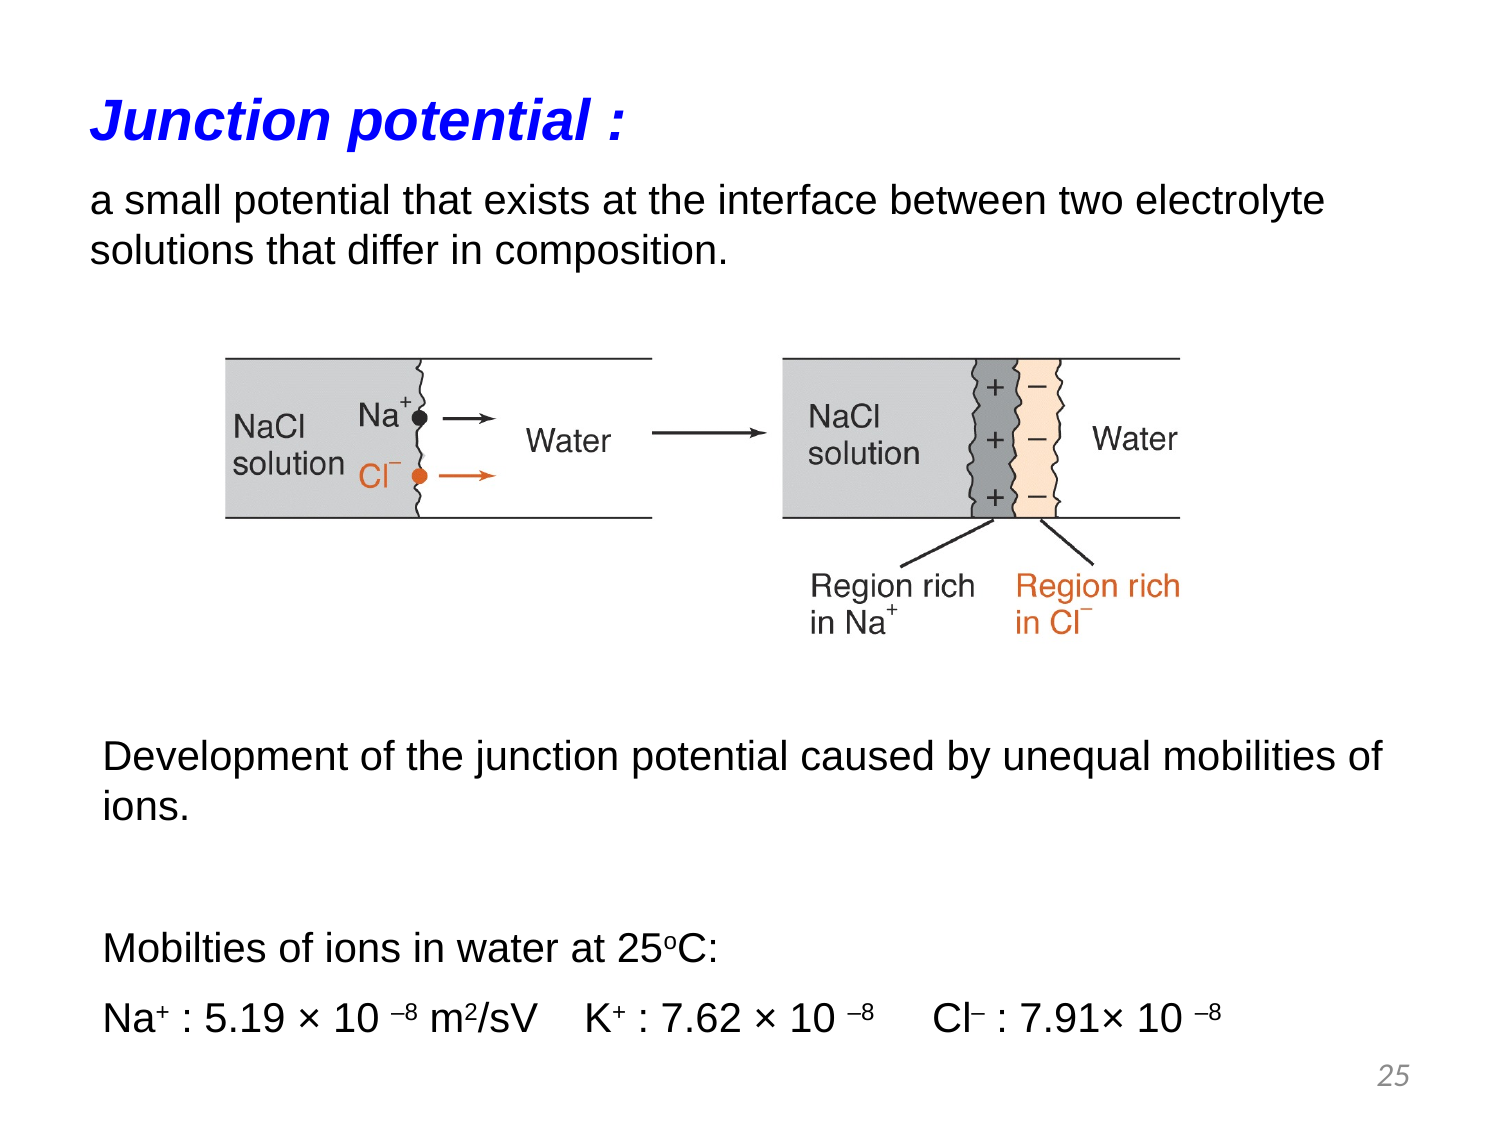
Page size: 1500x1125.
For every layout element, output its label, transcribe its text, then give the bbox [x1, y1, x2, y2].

text_box Junction potential : a small potential that exists at the interface between two electrolyte solutions that differ in composition. [75, 74, 1463, 281]
text_box Development of the junction potential caused by unequal mobilities of ions. Mobilties of ions in water at 25oC: Na+ : 5.19 × 10 –8 m2/sV K+ : 7.62 × 10 –8 Cl– : 7.91× 10 –8 [87, 721, 1438, 1049]
slide_number 25 [1074, 1042, 1425, 1103]
picture [218, 343, 1188, 646]
